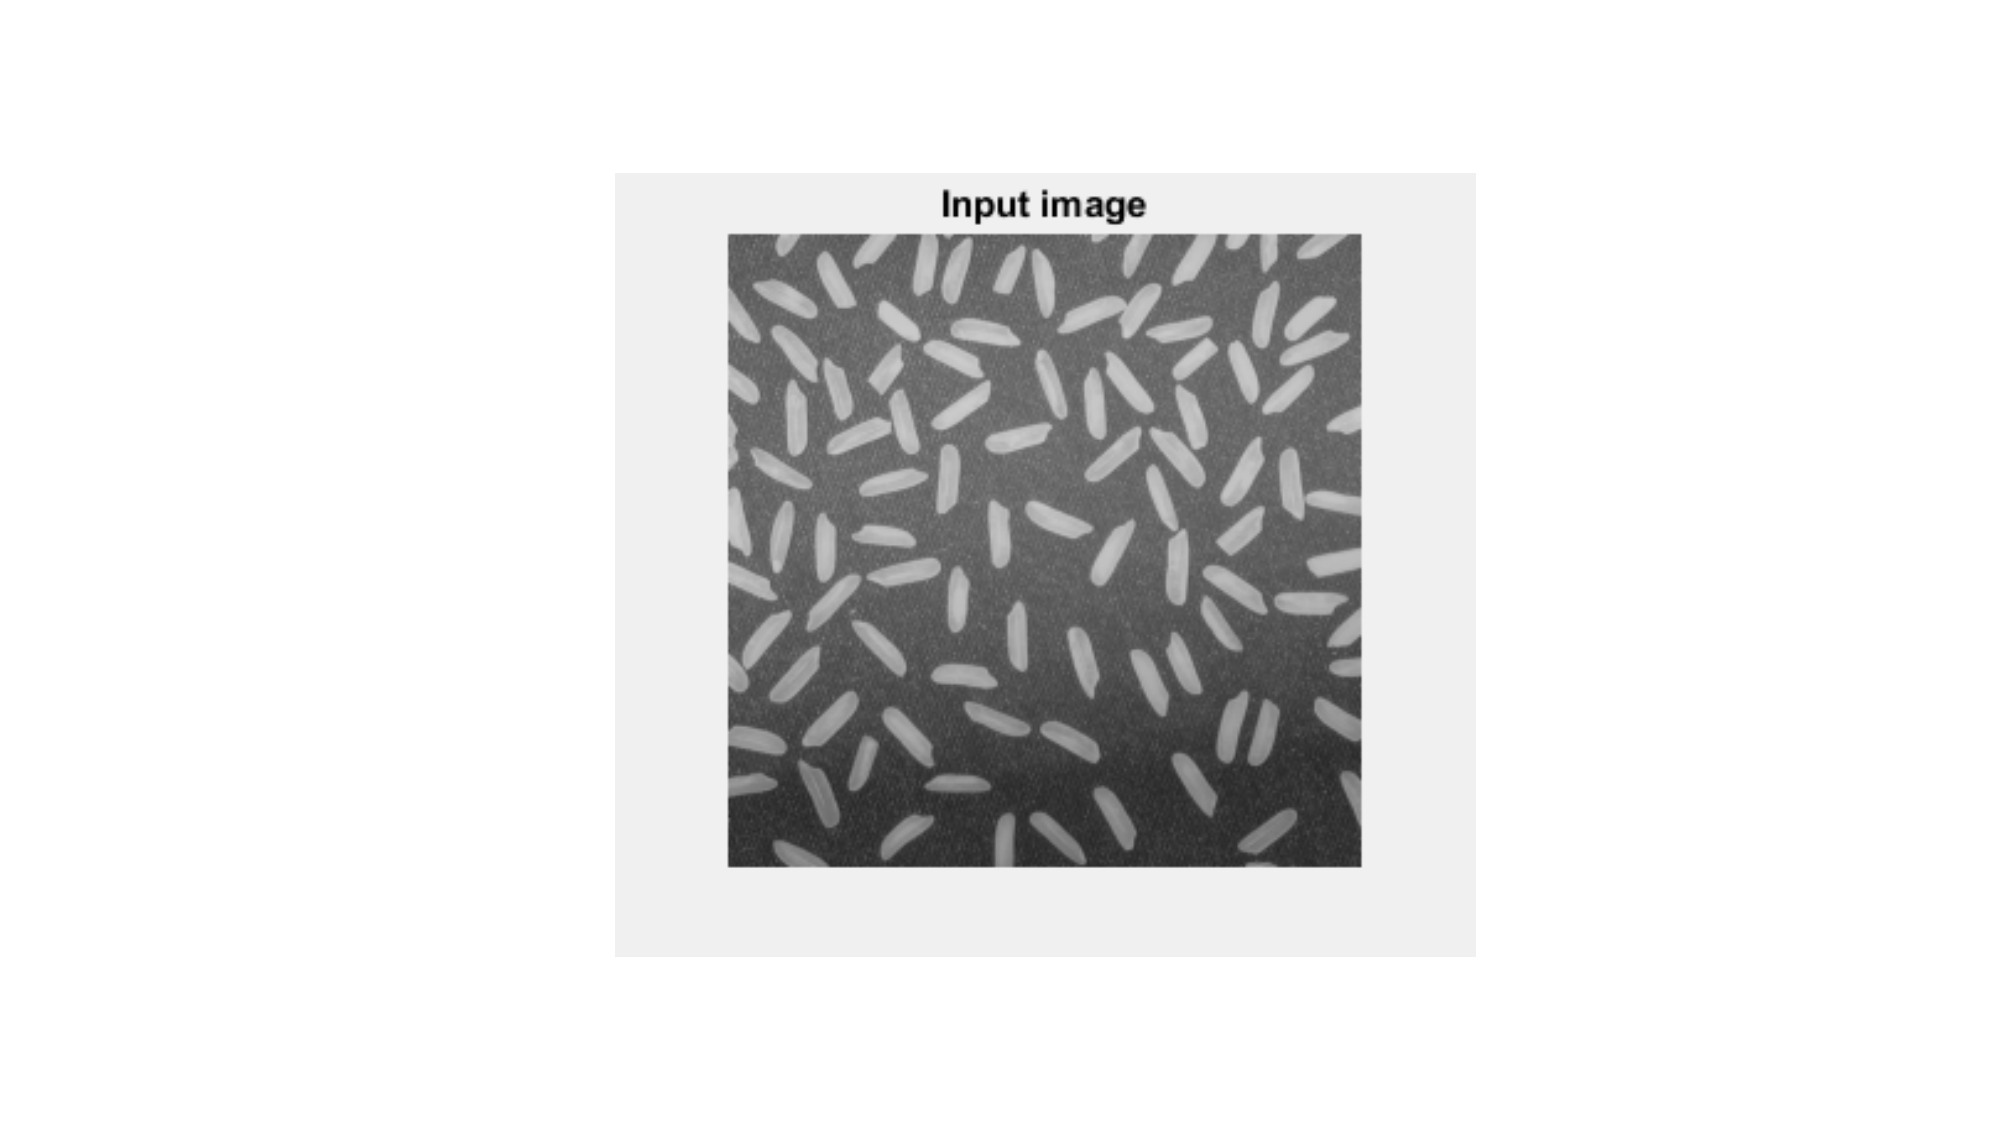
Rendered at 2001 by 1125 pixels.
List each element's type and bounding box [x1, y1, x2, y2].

list [615, 174, 1476, 958]
